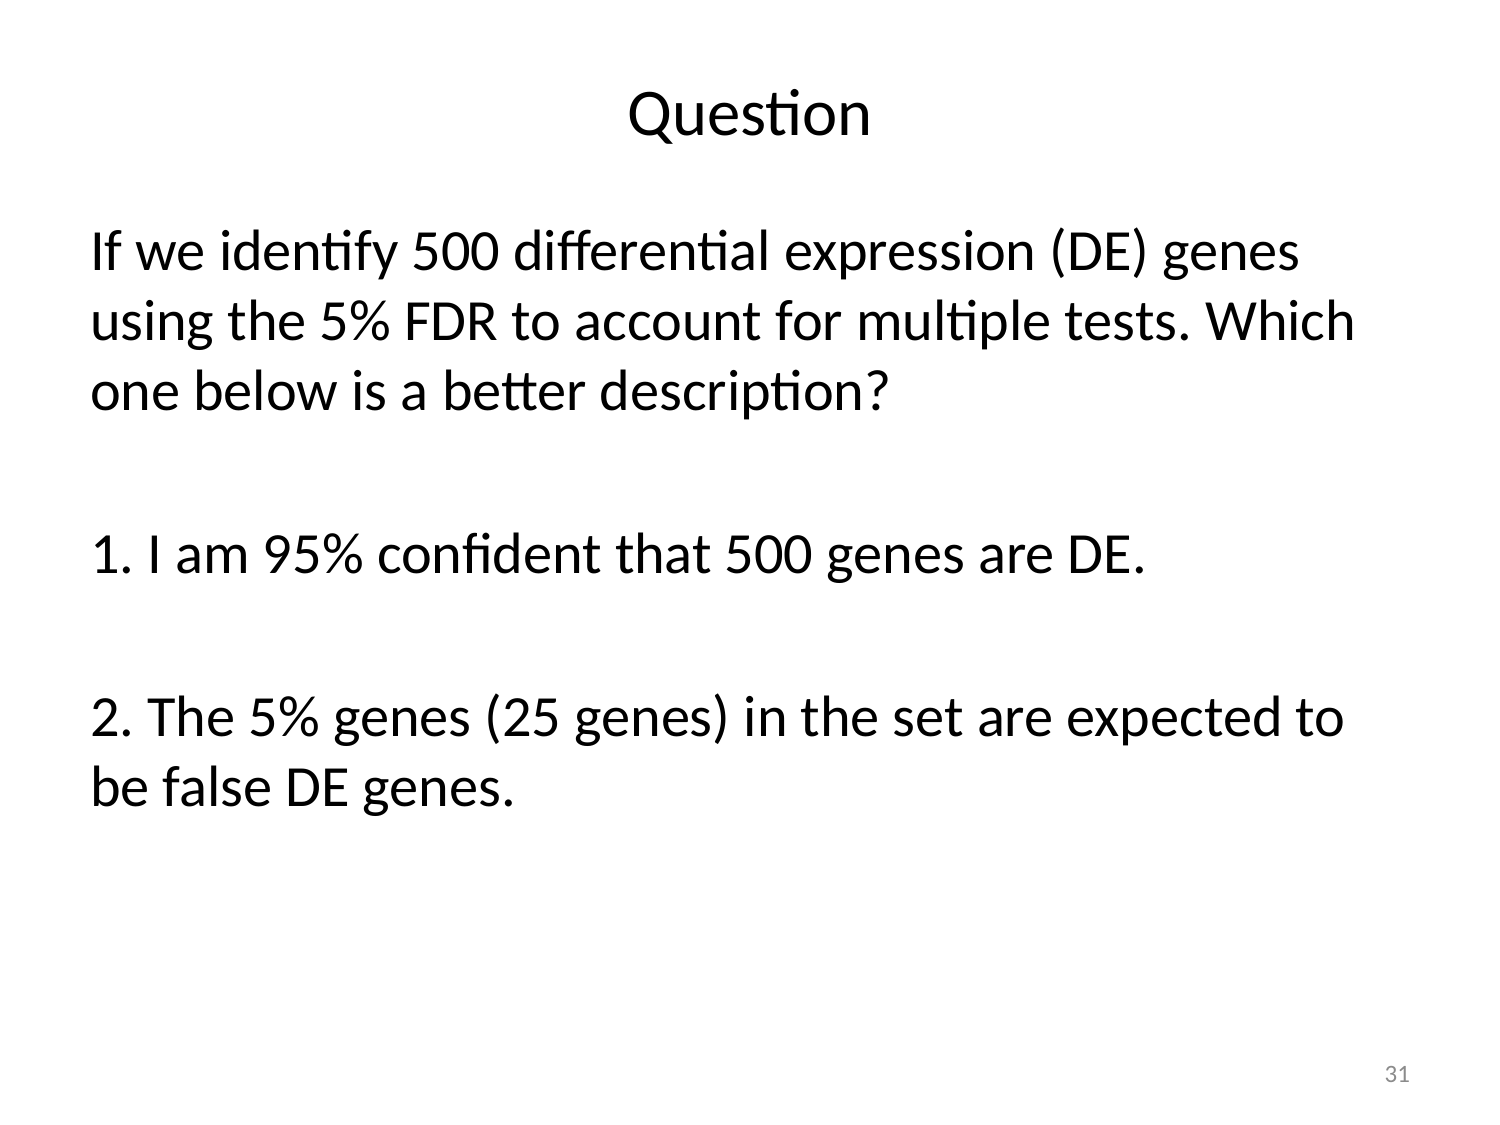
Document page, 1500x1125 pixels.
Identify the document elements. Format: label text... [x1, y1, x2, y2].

list If we identify 500 differential expression (DE) genes using the 5% FDR to account for multiple tests. Which one below is a better description? 1. I am 95% confident that 500 genes are DE. 2. The 5% genes (25 genes) in the set are expected to be false DE genes. [75, 204, 1425, 892]
slide_number 31 [1074, 1042, 1425, 1103]
title Question [75, 45, 1425, 173]
